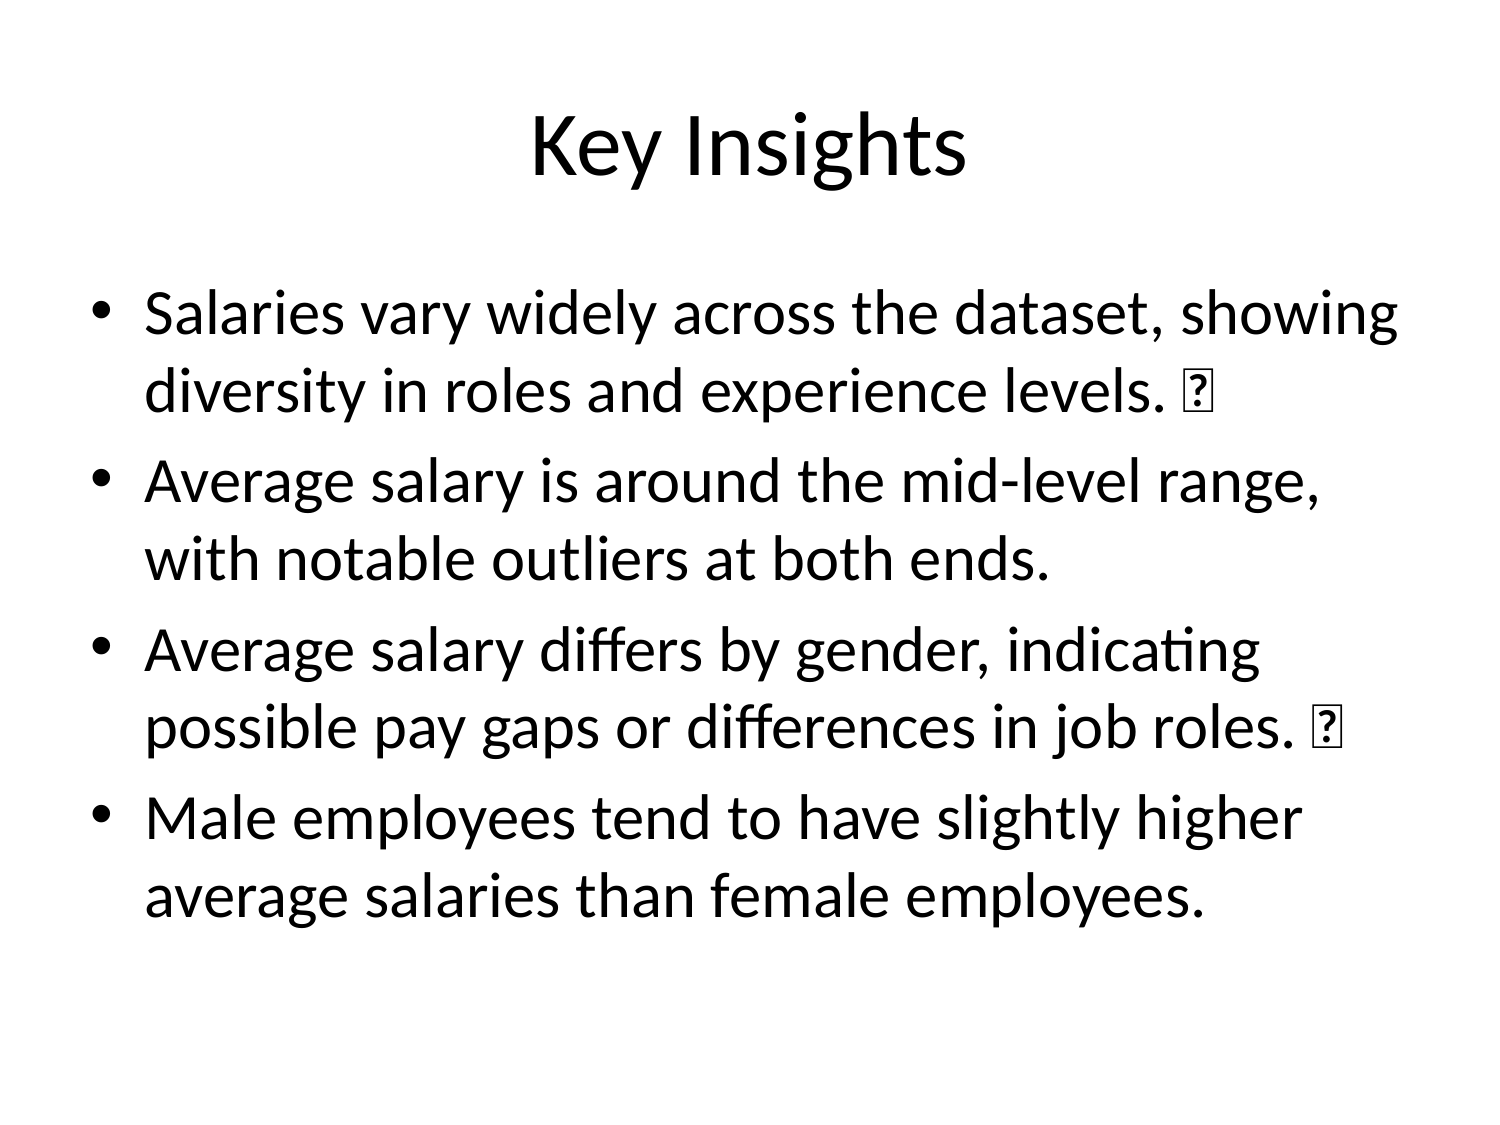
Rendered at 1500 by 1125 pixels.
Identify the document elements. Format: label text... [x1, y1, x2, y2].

title Key Insights [75, 45, 1425, 233]
list Salaries vary widely across the dataset, showing diversity in roles and experience levels.  Average salary is around the mid-level range, with notable outliers at both ends. Average salary differs by gender, indicating possible pay gaps or differences in job roles.  Male employees tend to have slightly higher average salaries than female employees. [75, 262, 1425, 1005]
